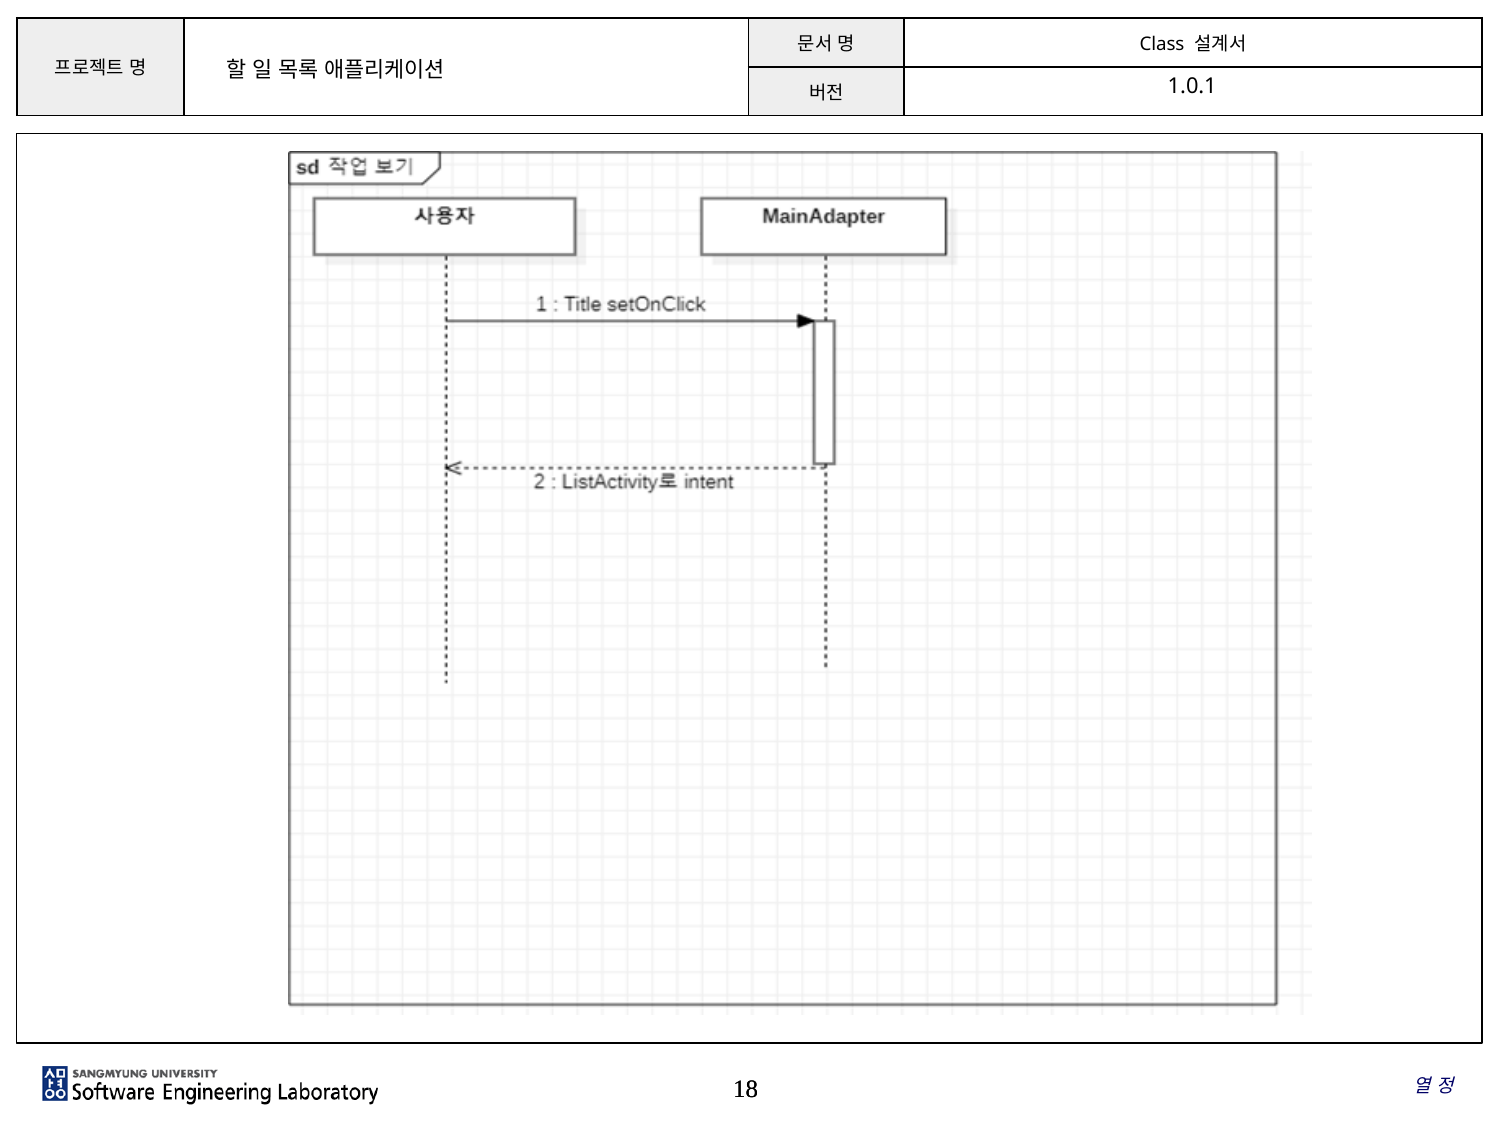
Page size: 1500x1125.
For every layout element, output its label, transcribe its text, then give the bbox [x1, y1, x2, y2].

text_box 1.0.1 [1152, 64, 1343, 106]
picture [287, 150, 1312, 1015]
picture [42, 1066, 382, 1106]
footer 열 정 [994, 1060, 1454, 1110]
text_box 할 일 목록 애플리케이션 [211, 47, 597, 89]
